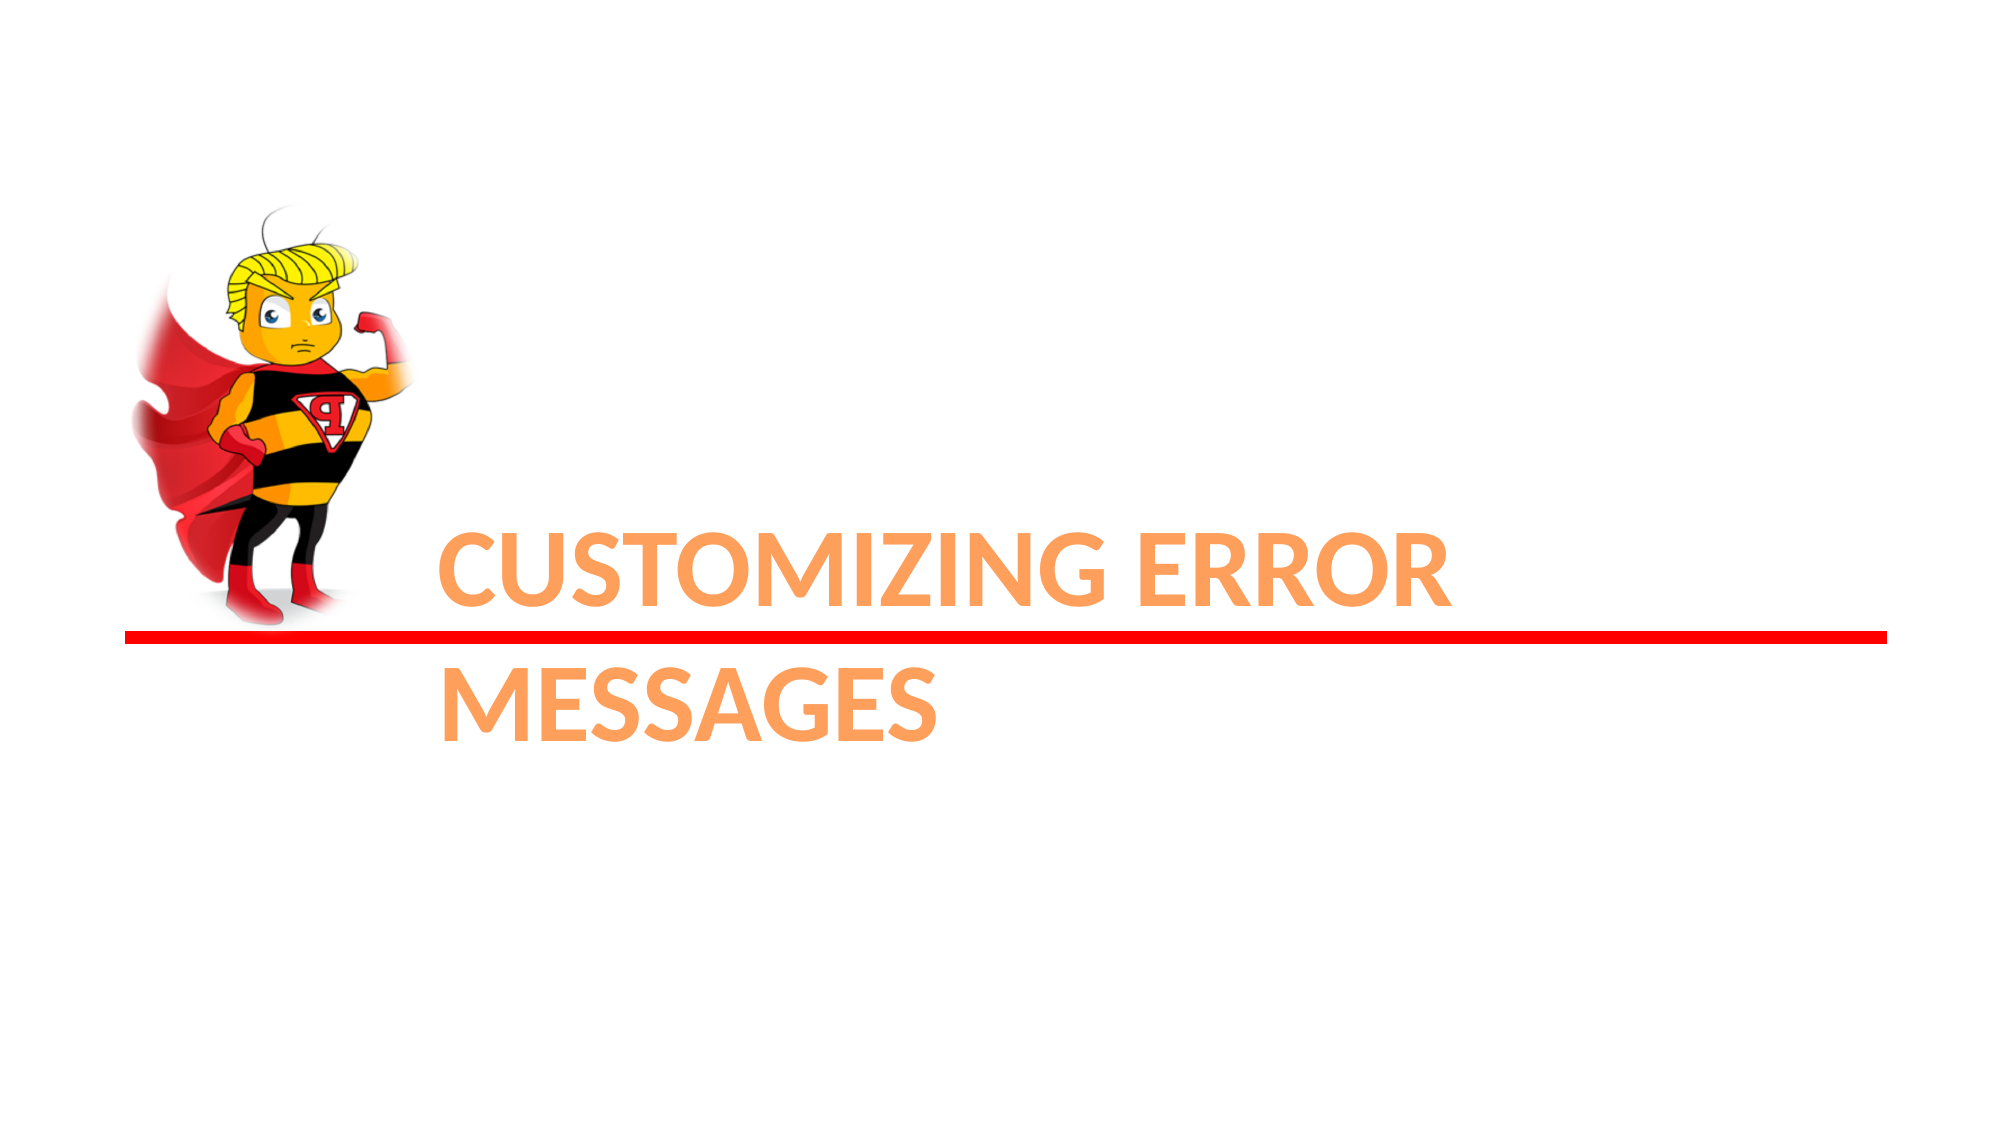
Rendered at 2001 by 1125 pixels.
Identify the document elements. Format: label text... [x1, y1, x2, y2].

picture [122, 195, 423, 642]
text_box Customizing Error Messages [427, 486, 1888, 637]
text_box Customizing Error Messages [422, 647, 1888, 772]
